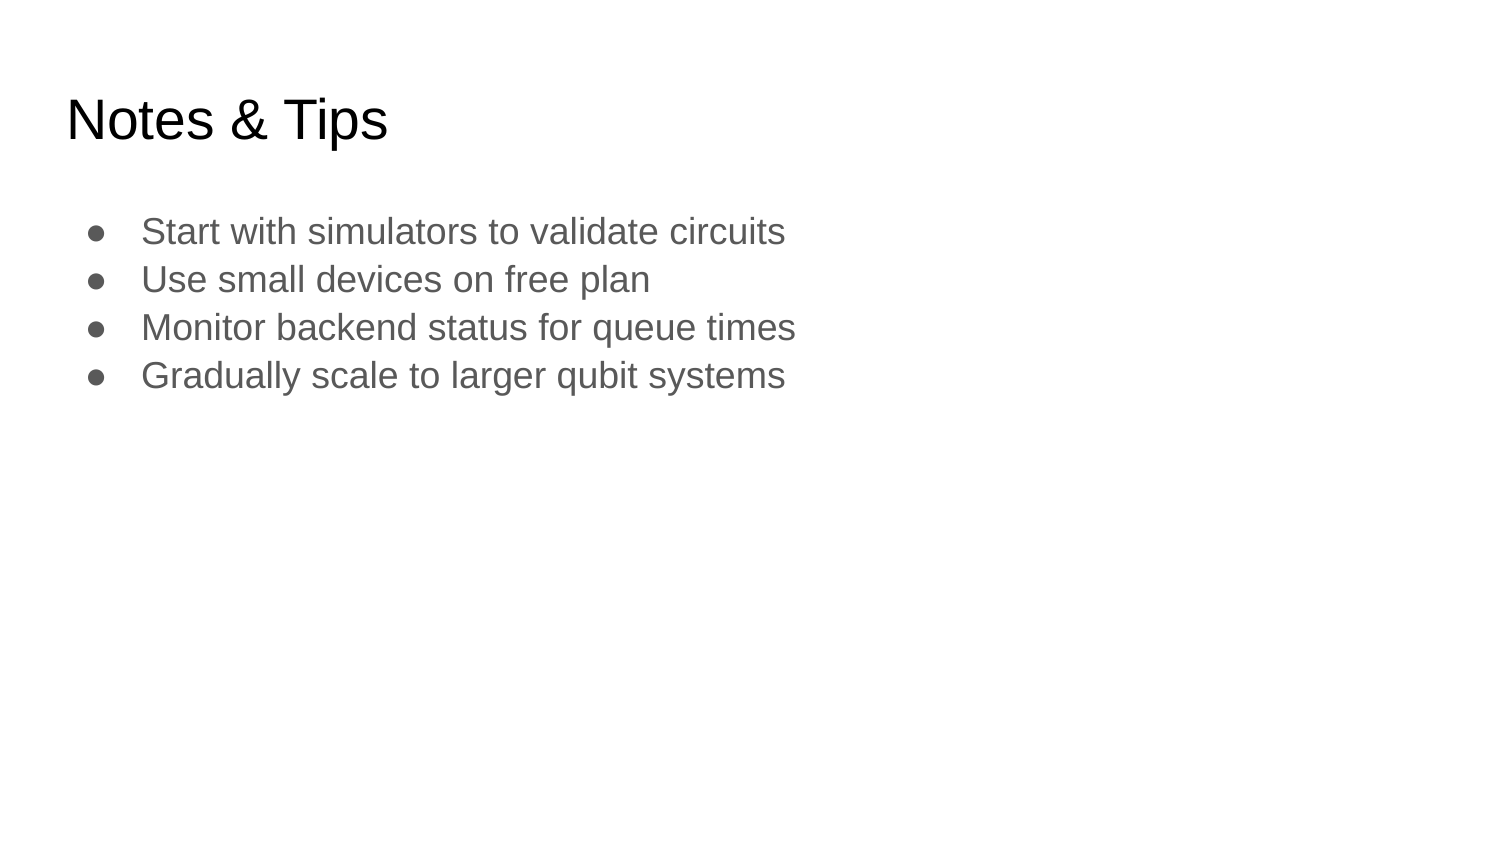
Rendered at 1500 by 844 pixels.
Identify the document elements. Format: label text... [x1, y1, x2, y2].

title Notes & Tips [51, 72, 1449, 167]
list Start with simulators to validate circuits Use small devices on free plan Monitor backend status for queue times Gradually scale to larger qubit systems [51, 189, 1449, 750]
